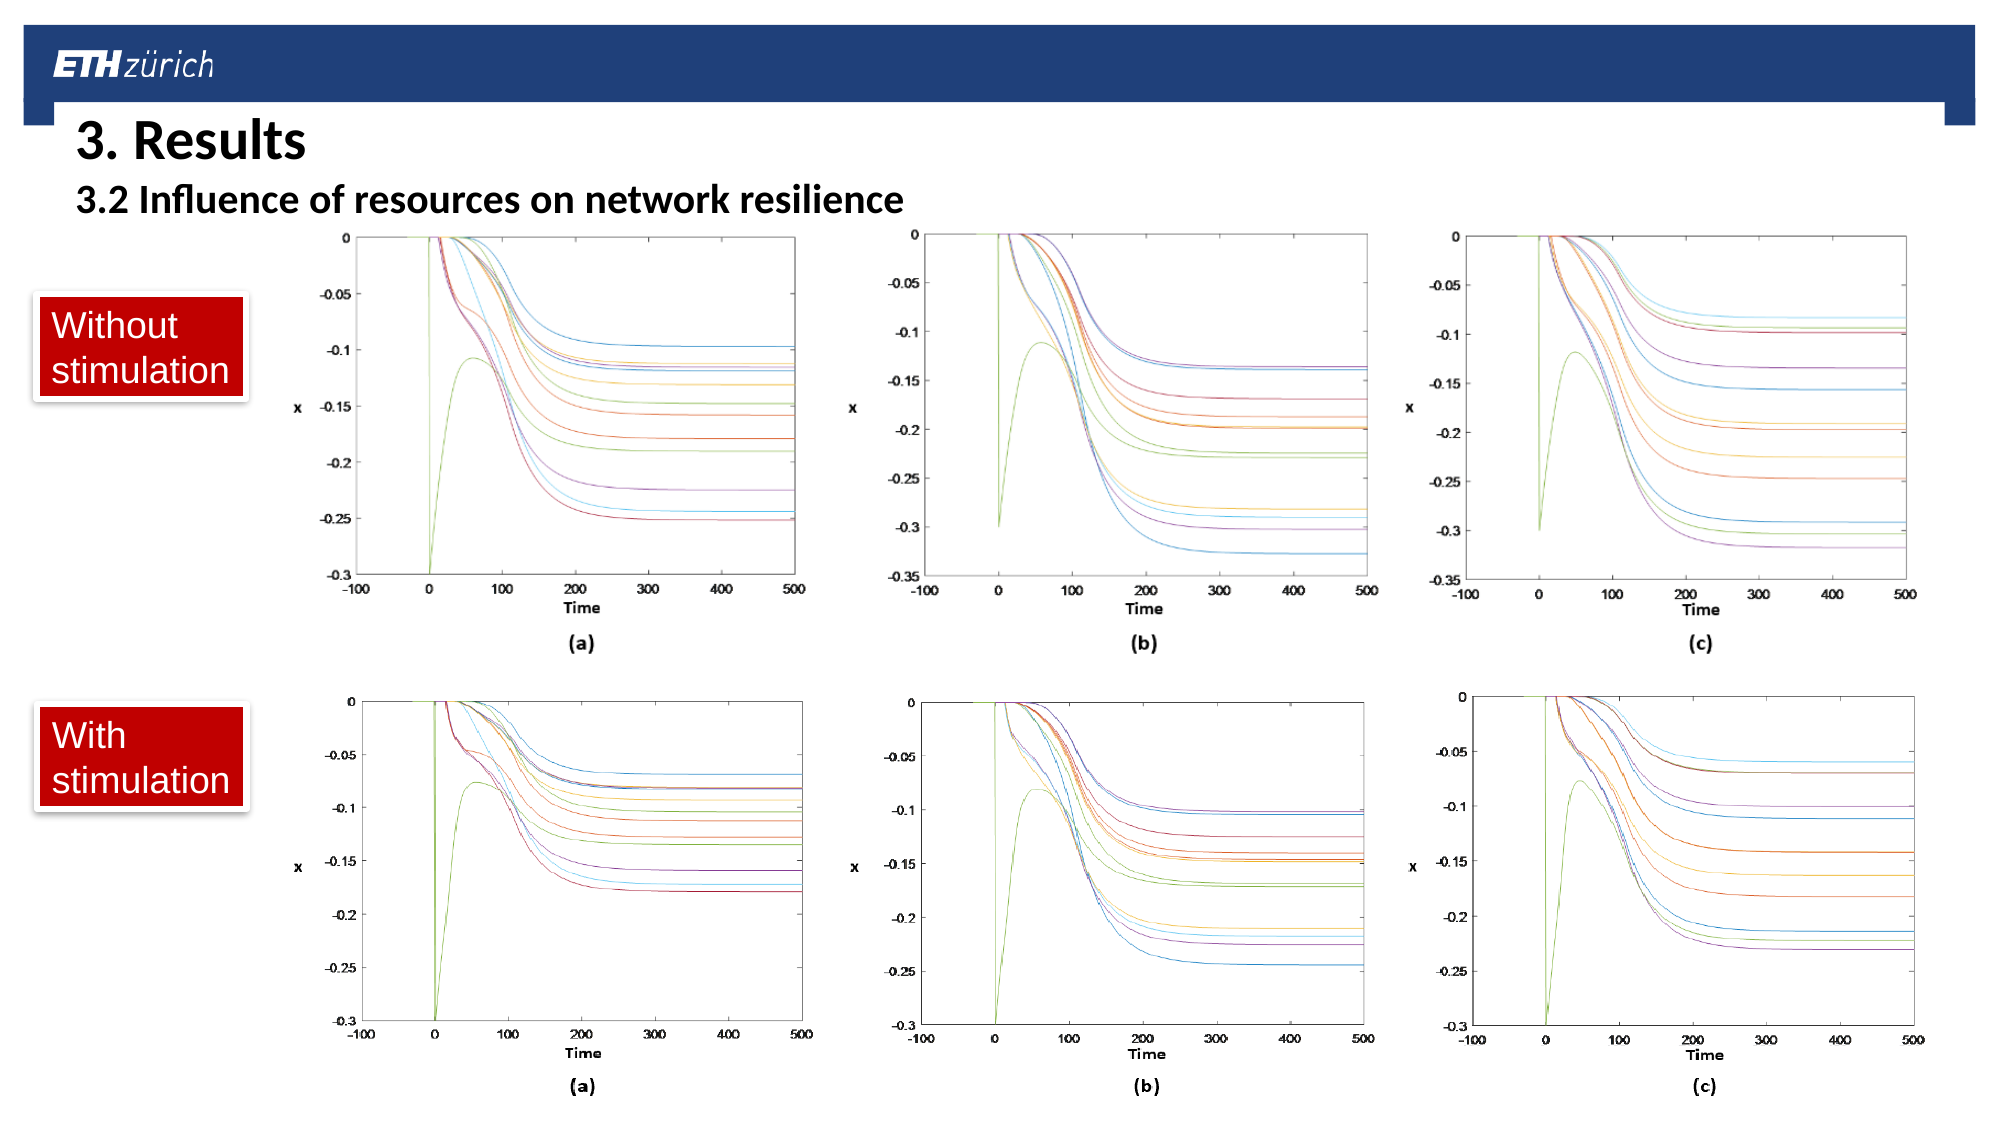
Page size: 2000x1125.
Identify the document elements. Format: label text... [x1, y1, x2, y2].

text_box Without stimulation [33, 291, 249, 402]
picture [274, 186, 1966, 1122]
text_box With stimulation [34, 701, 250, 812]
text_box 3. Results 3.2 Influence of resources on network resilience [60, 94, 1083, 229]
